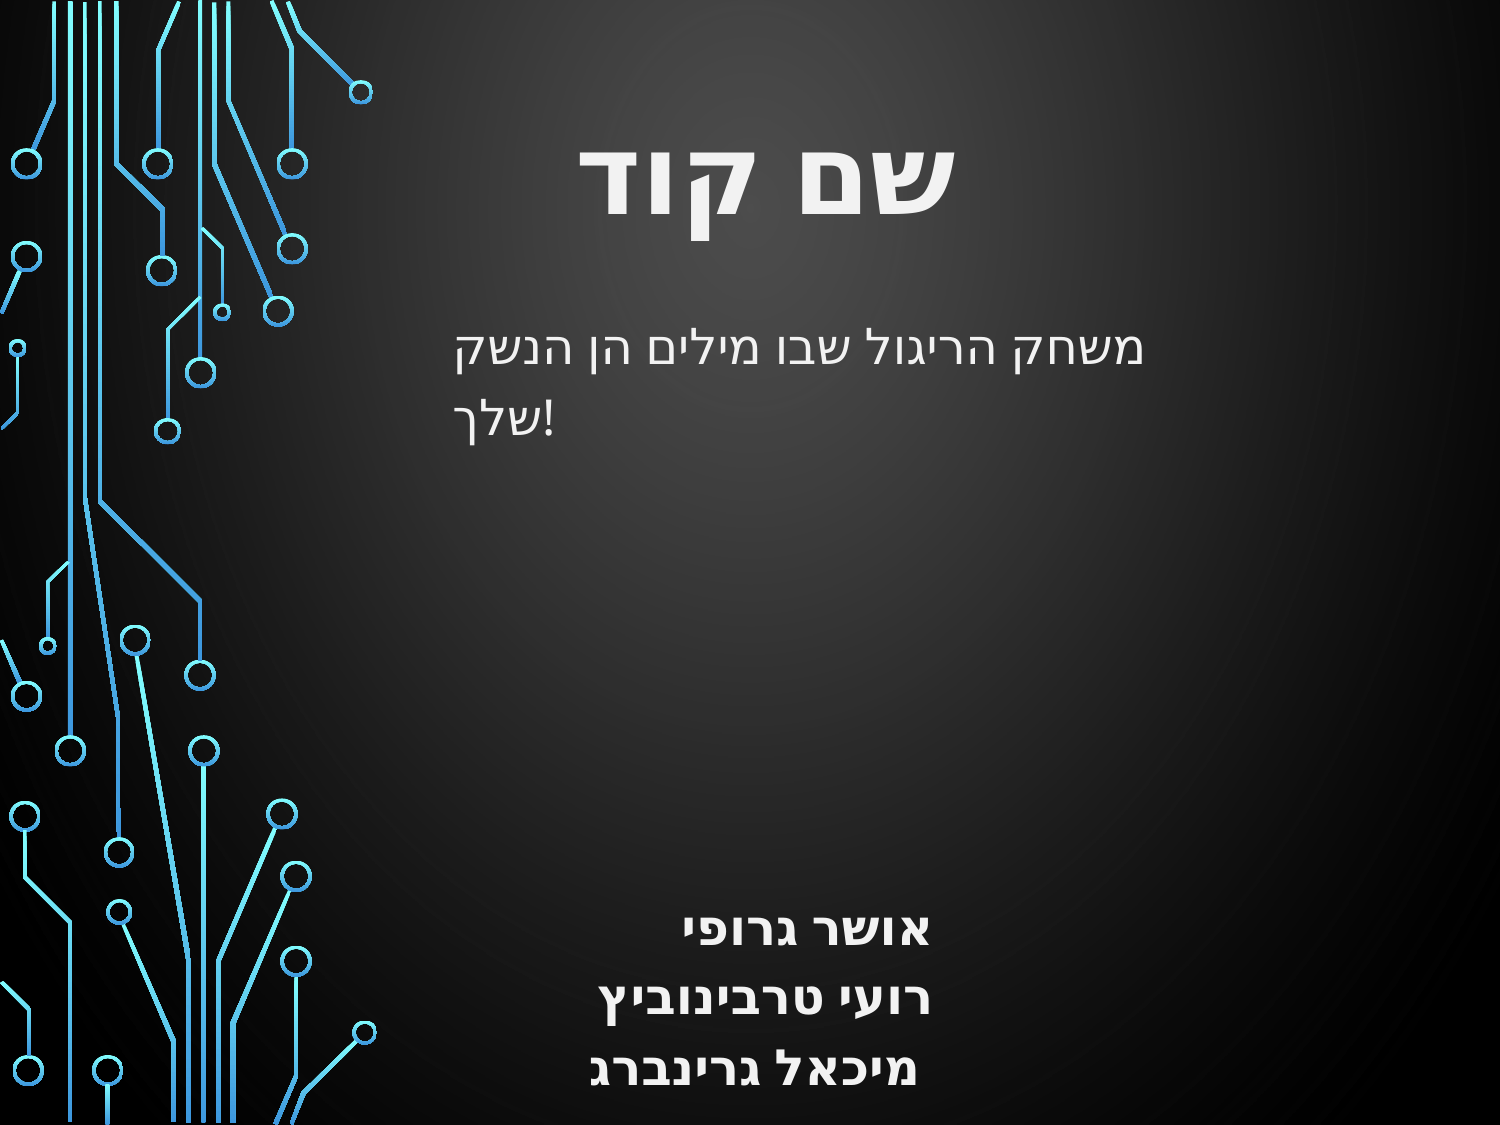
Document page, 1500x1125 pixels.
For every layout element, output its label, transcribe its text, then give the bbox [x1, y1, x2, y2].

text_box אושר גרופי רועי טרבינוביץ מיכאל גרינברג [137, 817, 949, 1125]
subtitle משחק הריגול שבו מילים הן הנשק שלך! [437, 294, 1249, 453]
title שם קוד [459, 109, 971, 294]
